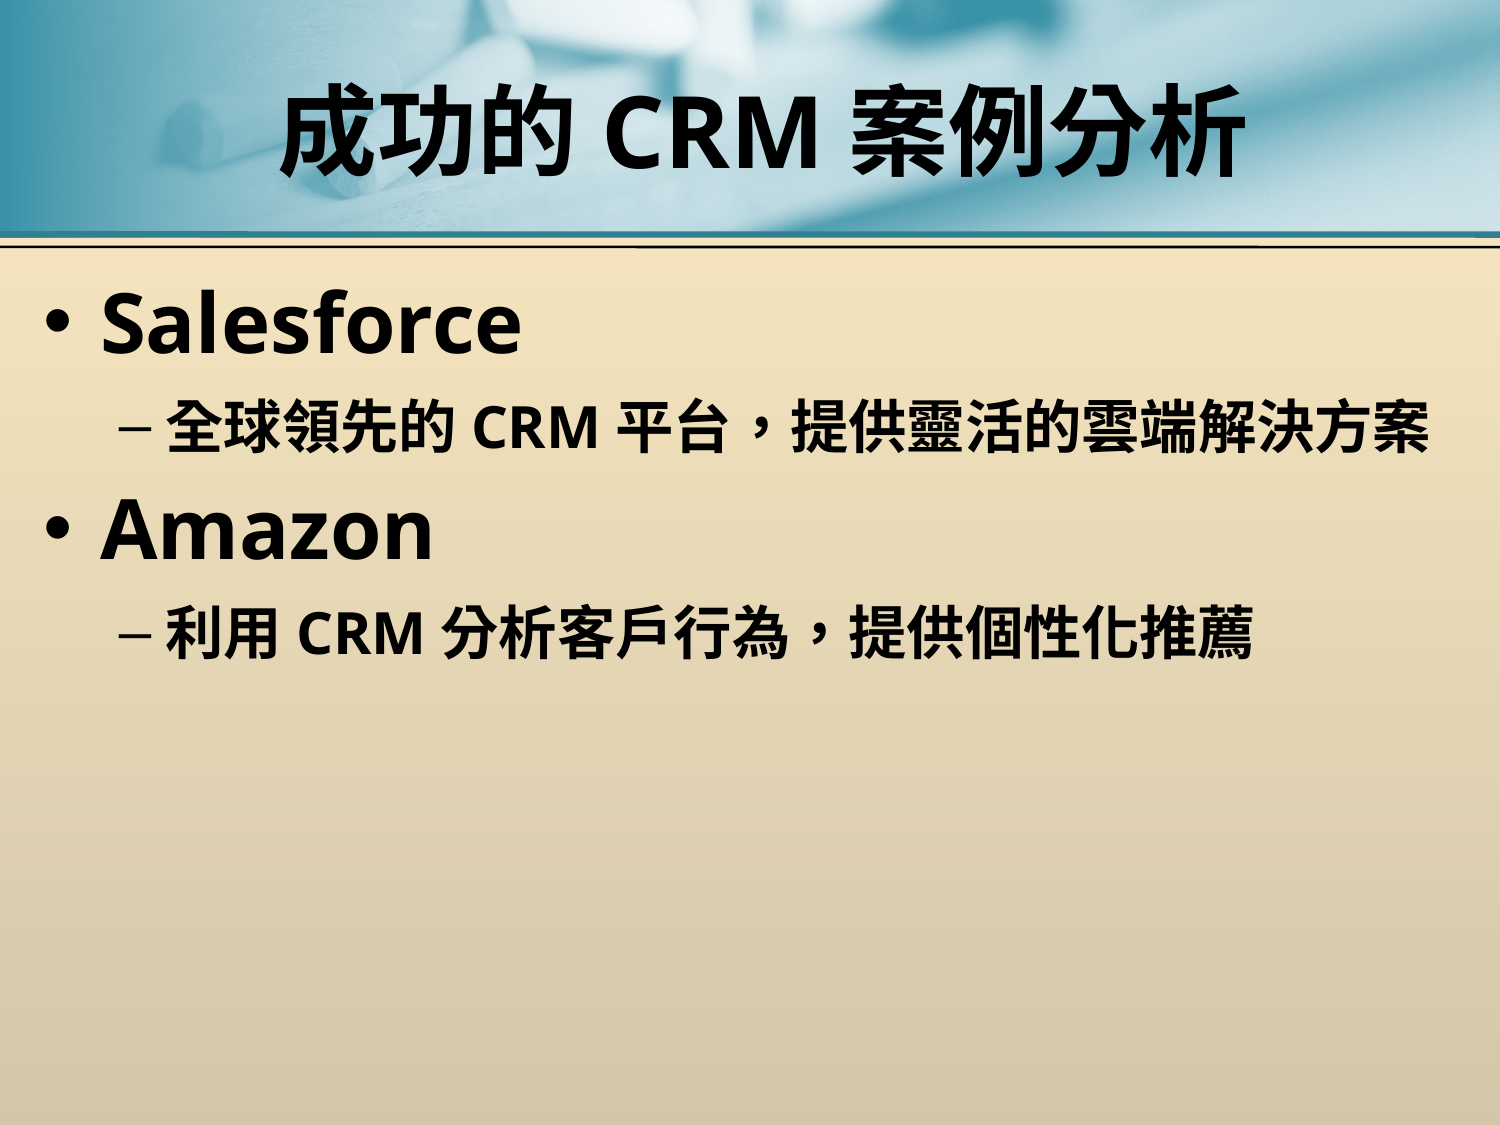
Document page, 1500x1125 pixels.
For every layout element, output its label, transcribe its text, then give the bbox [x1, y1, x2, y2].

list Salesforce 全球領先的CRM平台，提供靈活的雲端解決方案 Amazon 利用CRM分析客戶行為，提供個性化推薦 [29, 262, 1481, 1103]
title 成功的CRM案例分析 [45, 24, 1481, 233]
